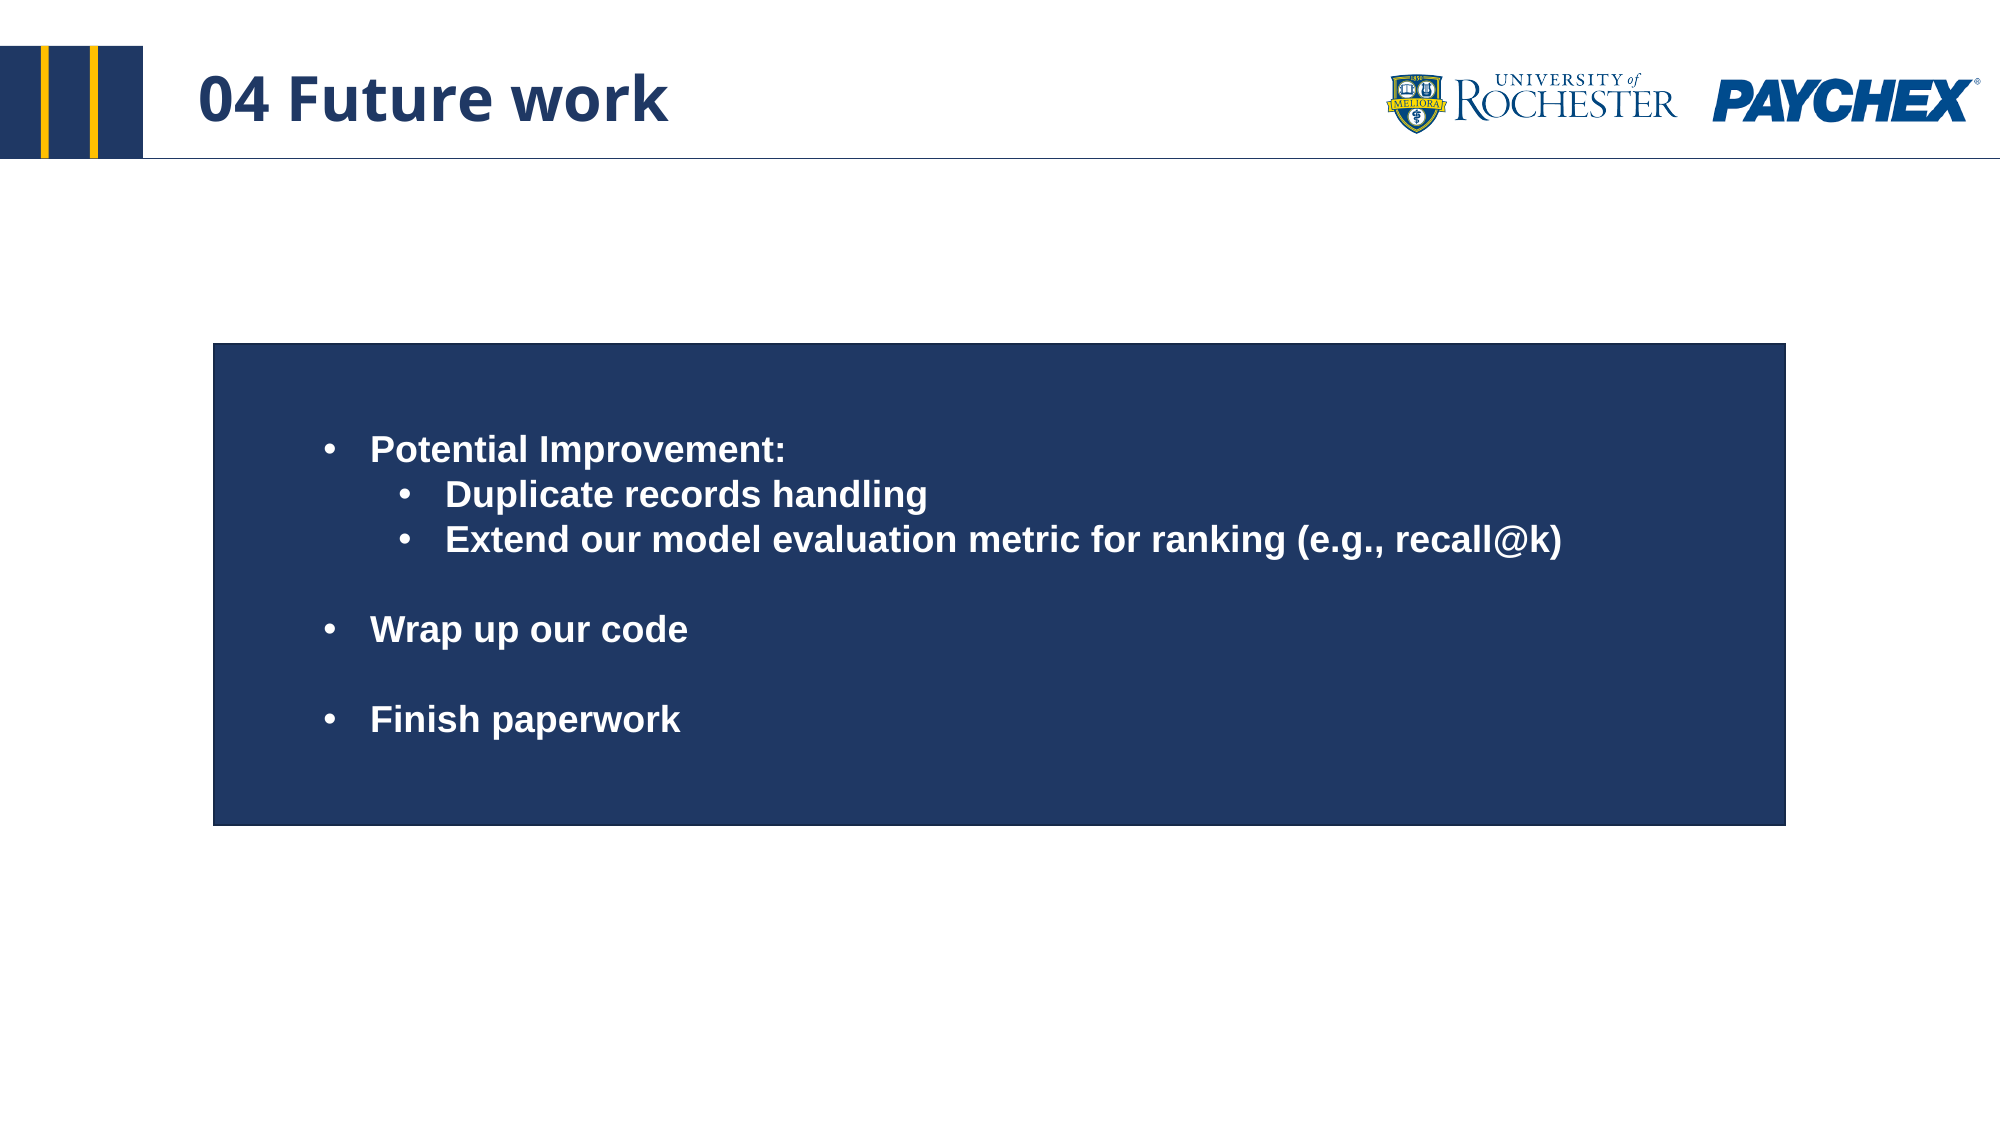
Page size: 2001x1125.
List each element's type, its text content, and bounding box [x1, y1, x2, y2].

picture [1386, 73, 1678, 134]
list 04 Future work [183, 60, 1181, 144]
text_box [213, 343, 1786, 826]
text_box Potential Improvement: Duplicate records handling Extend our model evaluation metric for ranking (e.g., recall@k) Wrap up our code Finish paperwork [308, 373, 1750, 748]
picture [1707, 73, 1983, 126]
